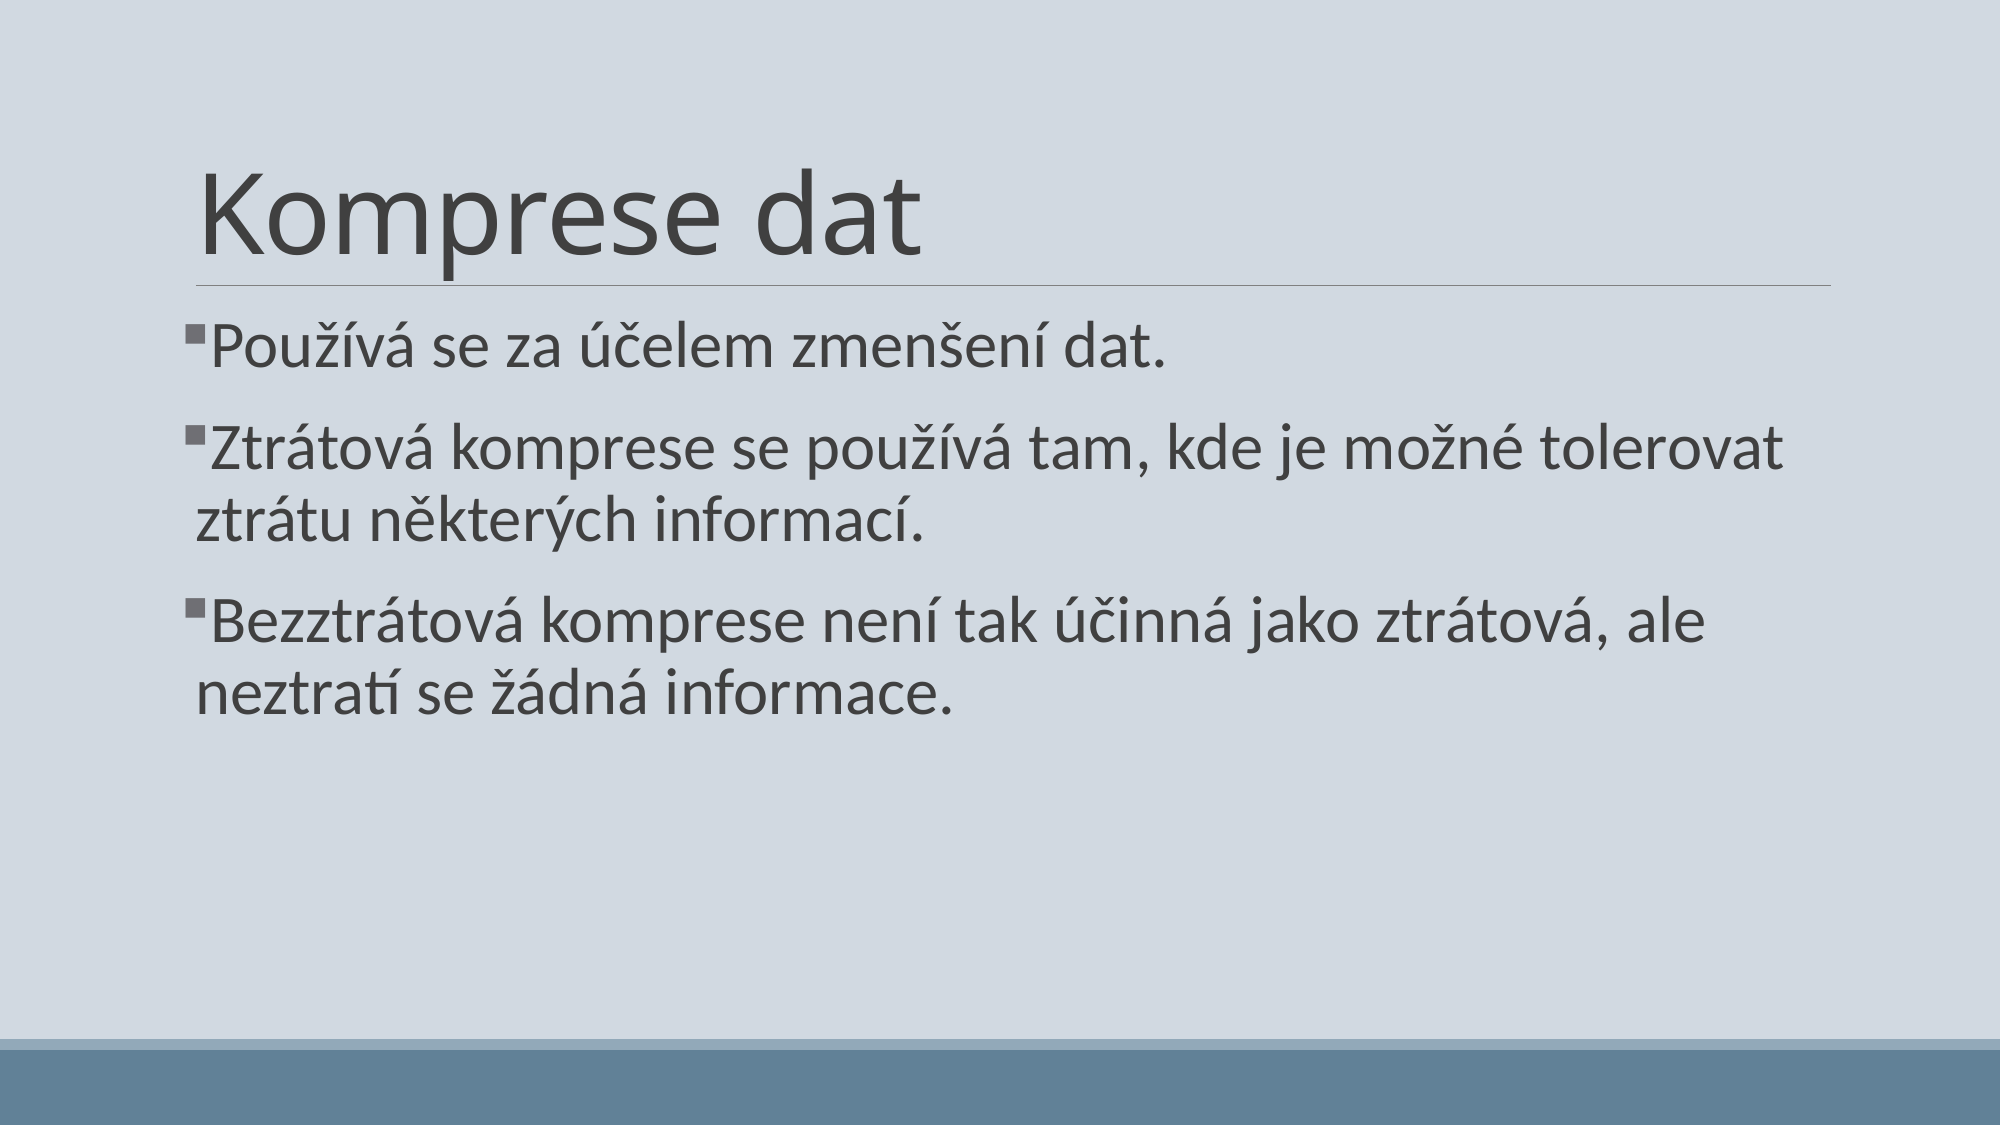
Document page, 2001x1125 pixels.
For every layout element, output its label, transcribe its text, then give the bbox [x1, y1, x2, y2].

title Komprese dat [180, 47, 1830, 285]
list Používá se za účelem zmenšení dat. Ztrátová komprese se používá tam, kde je možné tolerovat ztrátu některých informací. Bezztrátová komprese není tak účinná jako ztrátová, ale neztratí se žádná informace. [180, 302, 1830, 963]
